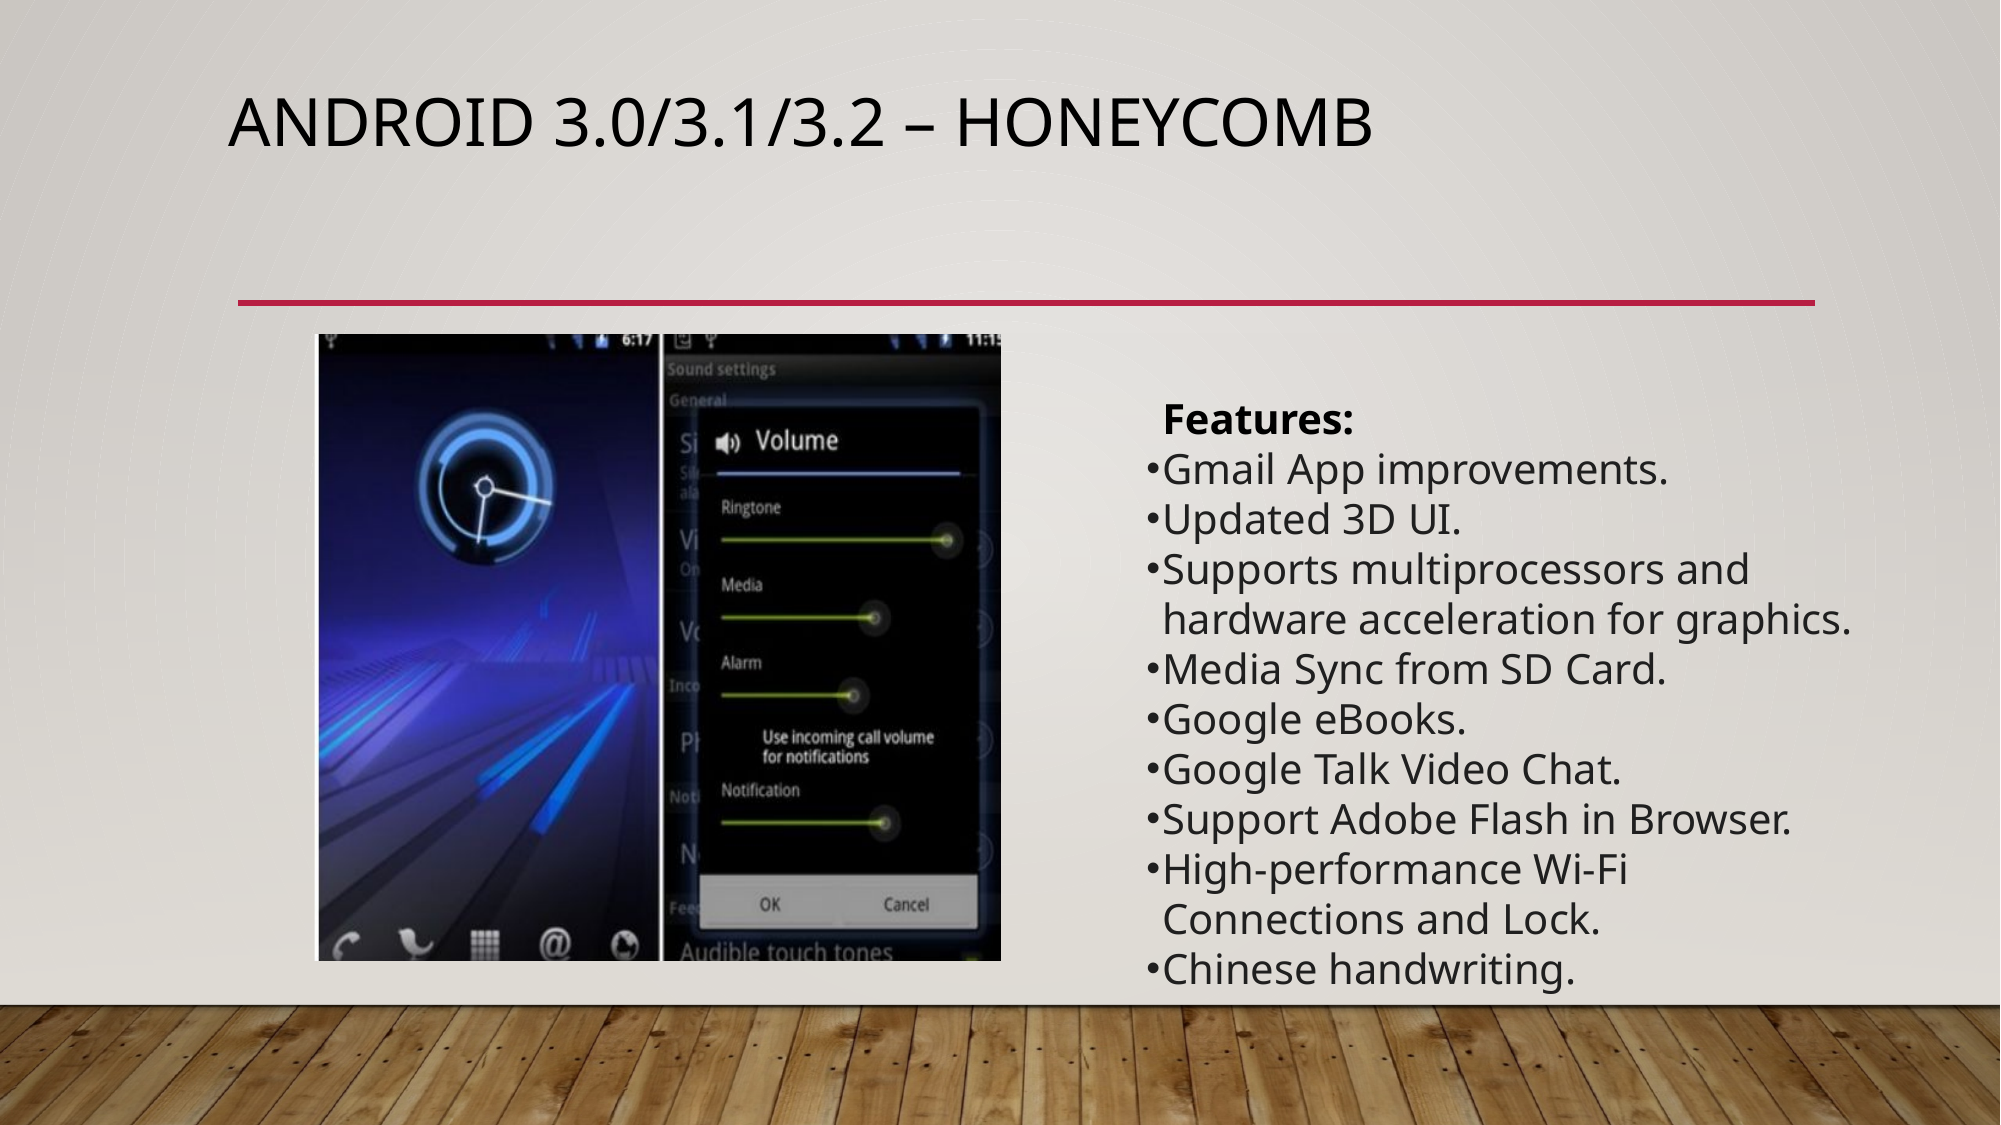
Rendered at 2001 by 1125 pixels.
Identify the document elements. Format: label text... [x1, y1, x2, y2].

text_box Features: Gmail App improvements. Updated 3D UI. Supports multiprocessors and hardware acceleration for graphics. Media Sync from SD Card. Google eBooks. Google Talk Video Chat. Support Adobe Flash in Browser. High-performance Wi-Fi Connections and Lock. Chinese handwriting. [1145, 390, 2000, 994]
picture [314, 333, 1002, 961]
title Android 3.0/3.1/3.2 – Honeycomb [226, 77, 1804, 268]
picture [0, 1005, 2000, 1125]
